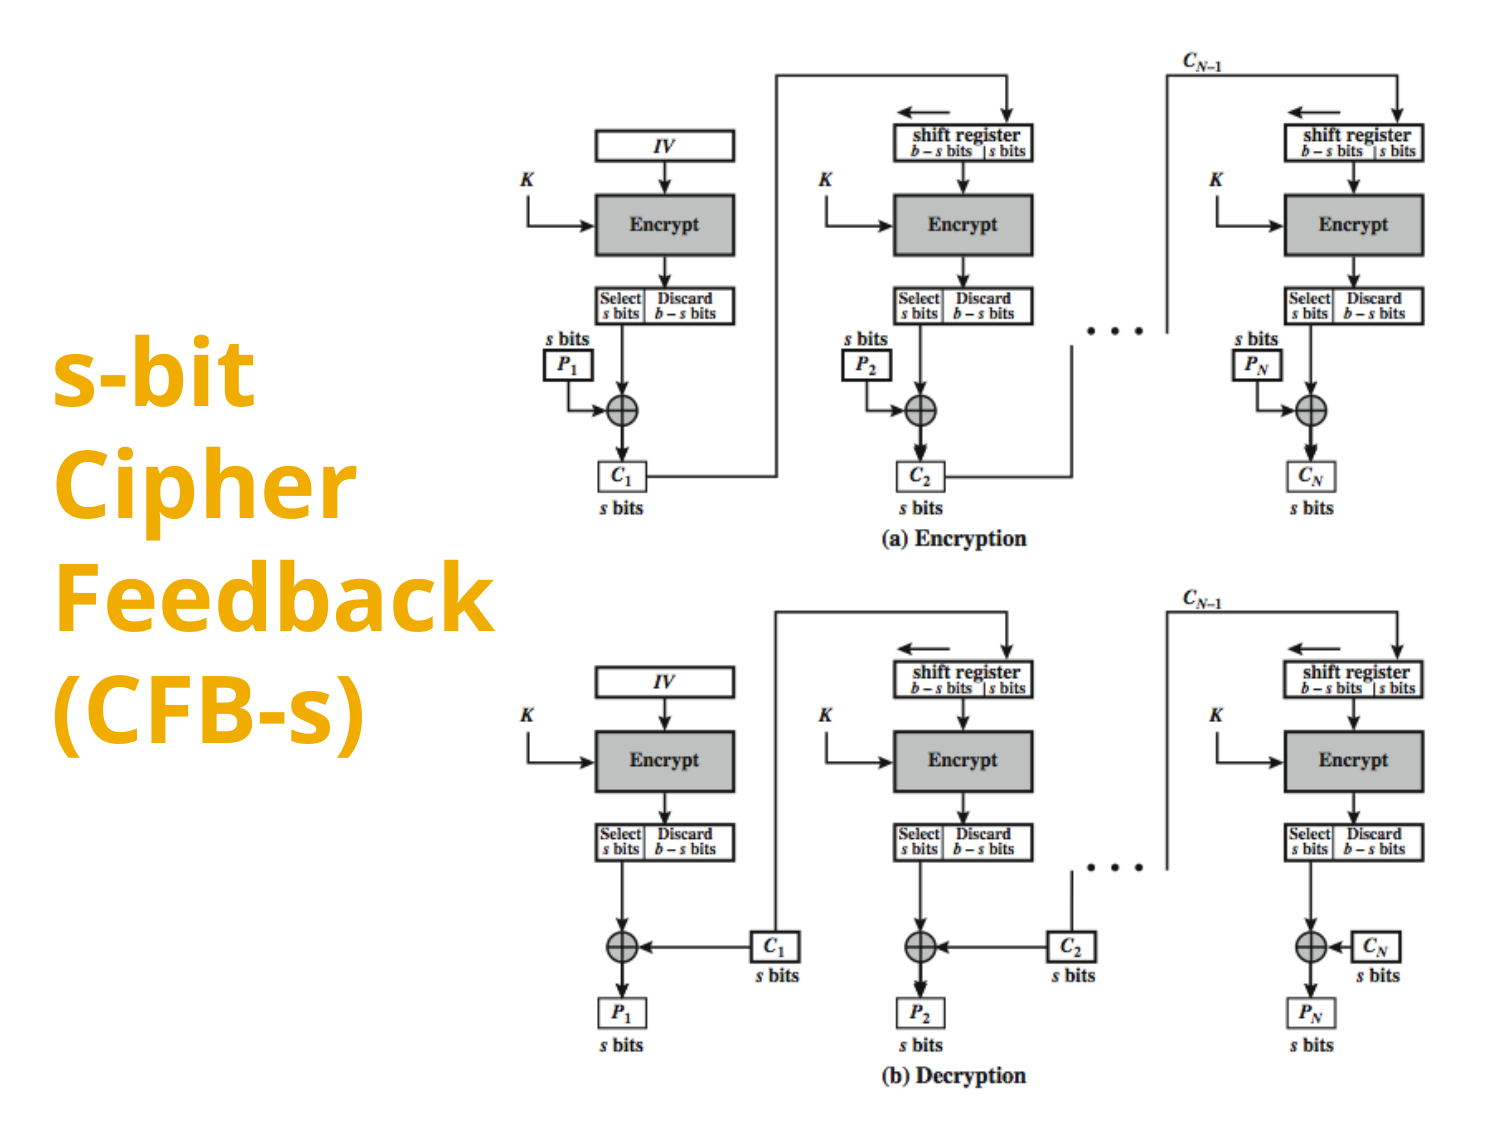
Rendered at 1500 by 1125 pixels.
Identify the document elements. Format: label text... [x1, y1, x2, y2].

title s-bit Cipher Feedback (CFB-s) [36, 37, 494, 1038]
picture [499, 24, 1445, 1100]
